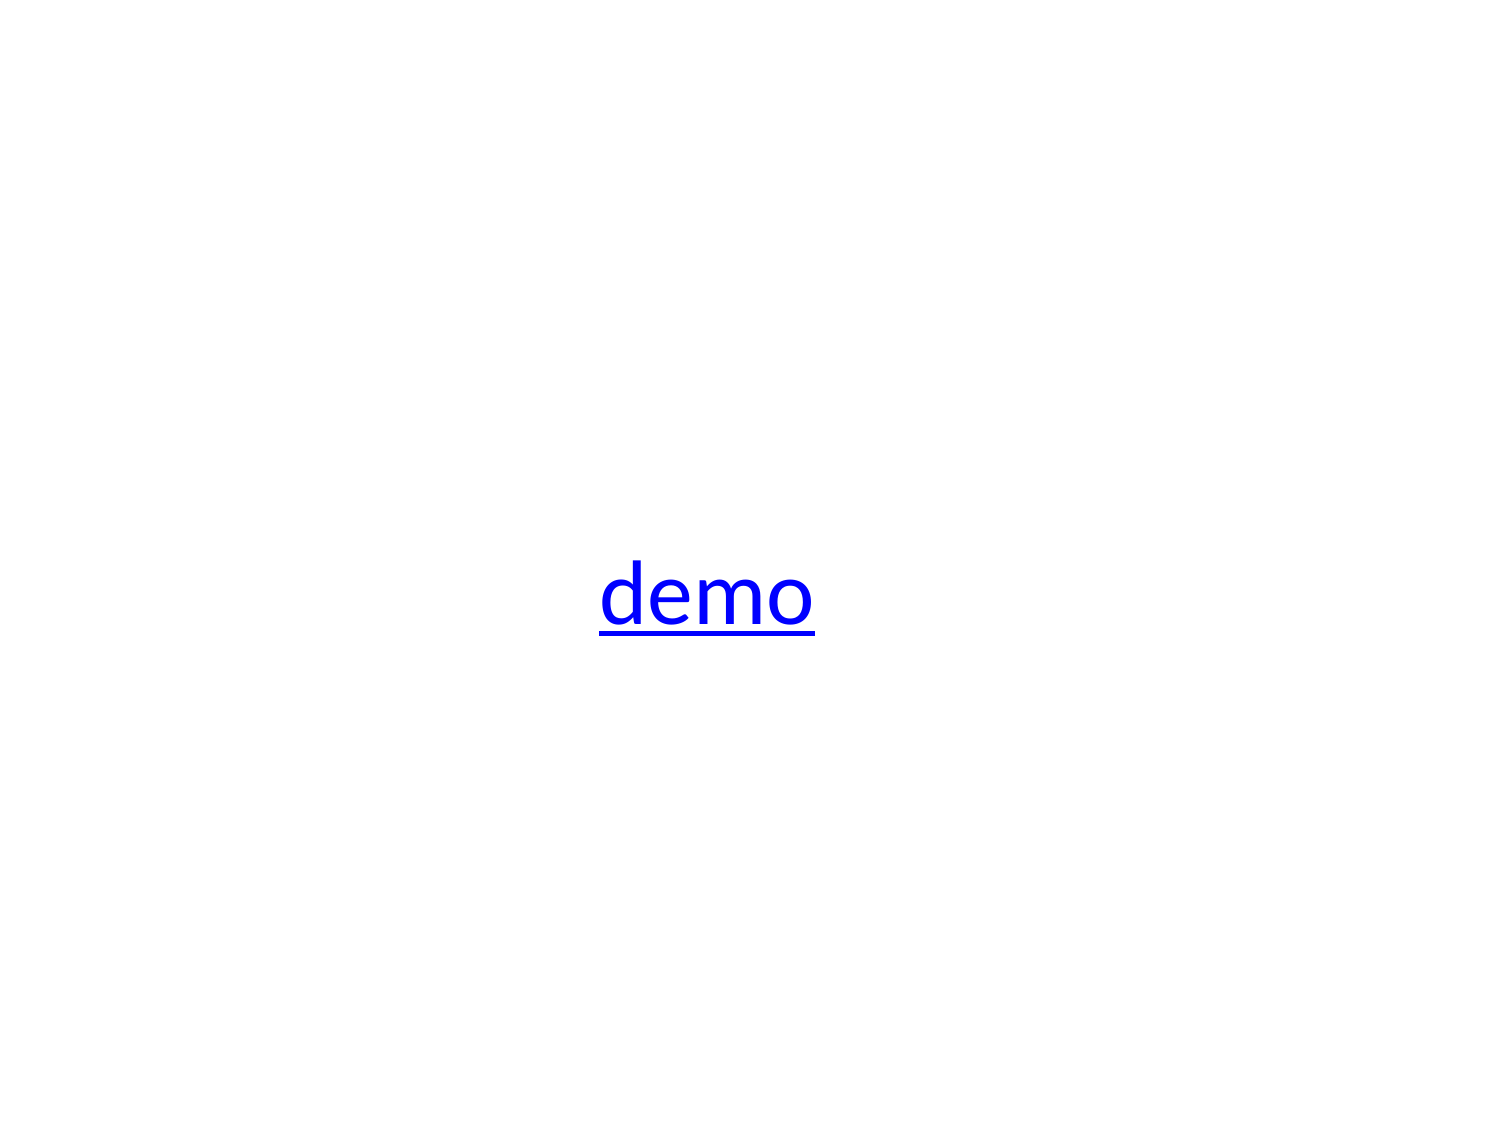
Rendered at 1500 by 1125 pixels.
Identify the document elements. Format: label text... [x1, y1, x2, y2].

title demo [32, 494, 1383, 682]
